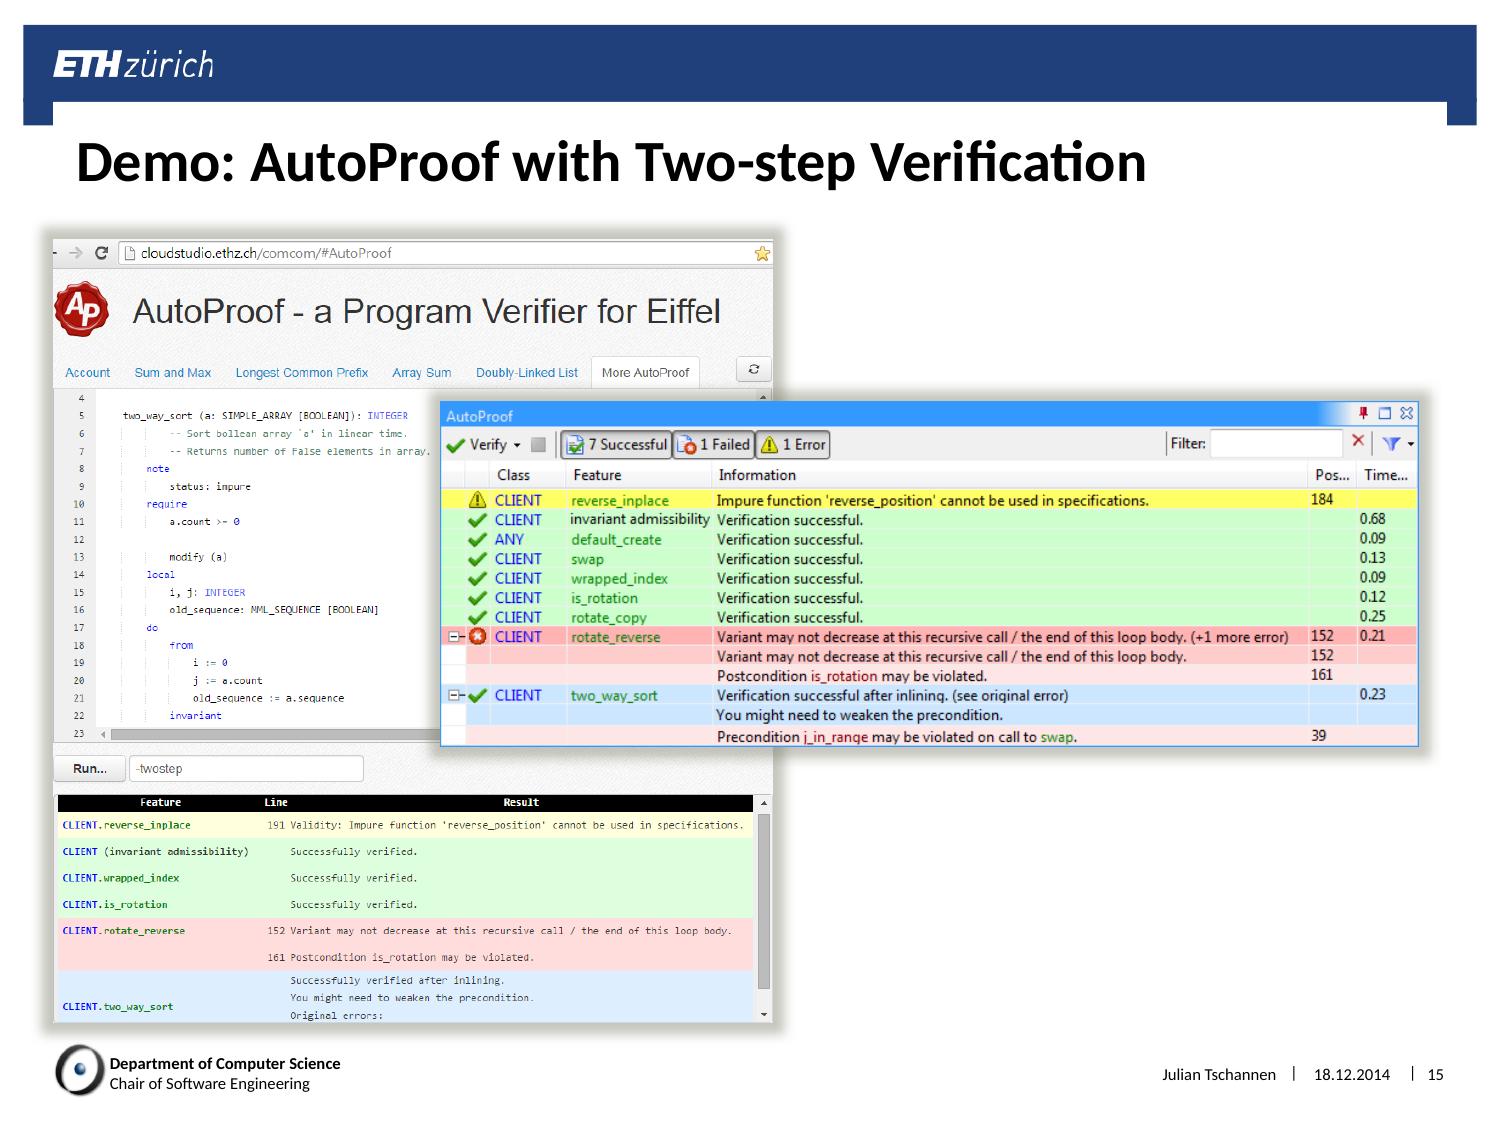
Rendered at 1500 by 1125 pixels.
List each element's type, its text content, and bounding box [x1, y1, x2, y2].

picture [53, 1042, 107, 1098]
footer Julian Tschannen [750, 1034, 1277, 1112]
slide_number 15 [1408, 1036, 1464, 1112]
title Demo: AutoProof with Two-step Verification [53, 101, 1447, 193]
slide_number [1302, 1034, 1403, 1112]
picture [52, 238, 1420, 1023]
